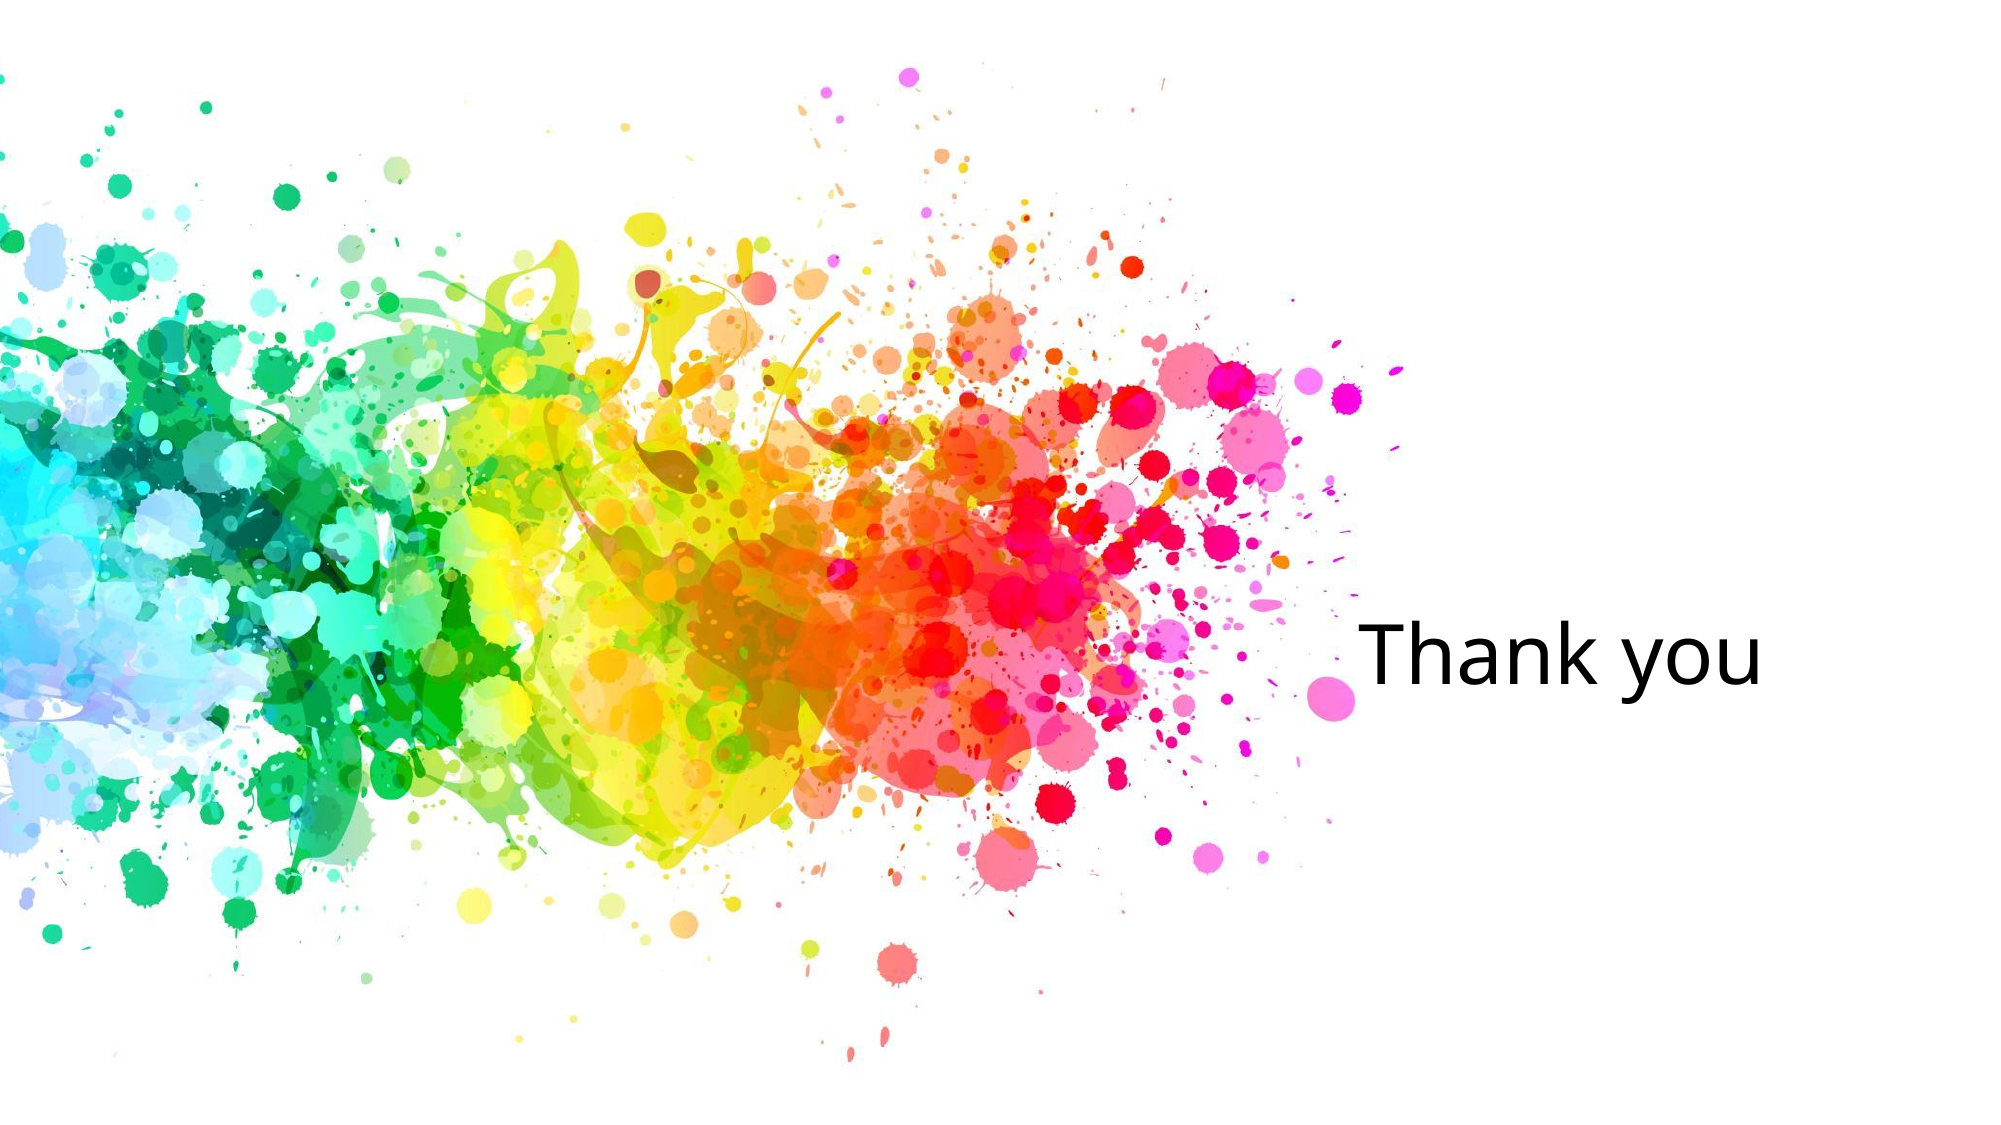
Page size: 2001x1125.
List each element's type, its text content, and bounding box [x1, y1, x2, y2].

title Thank you [1423, 184, 1948, 710]
picture [0, 0, 1423, 1125]
